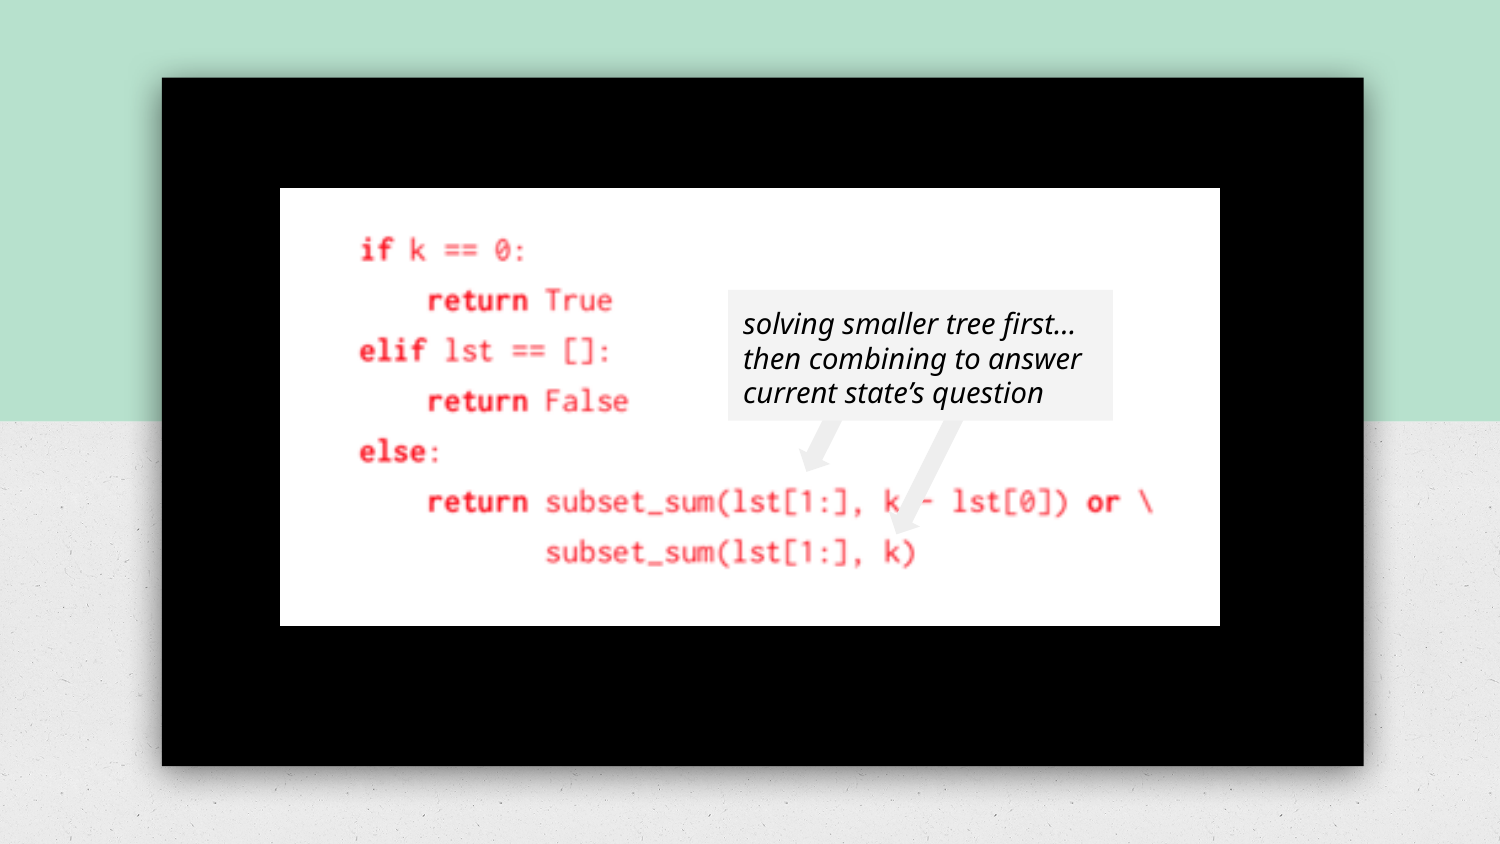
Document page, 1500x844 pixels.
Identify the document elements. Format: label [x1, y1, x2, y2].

picture [0, 188, 1500, 844]
text_box [0, 0, 1500, 421]
text_box [161, 77, 1364, 420]
